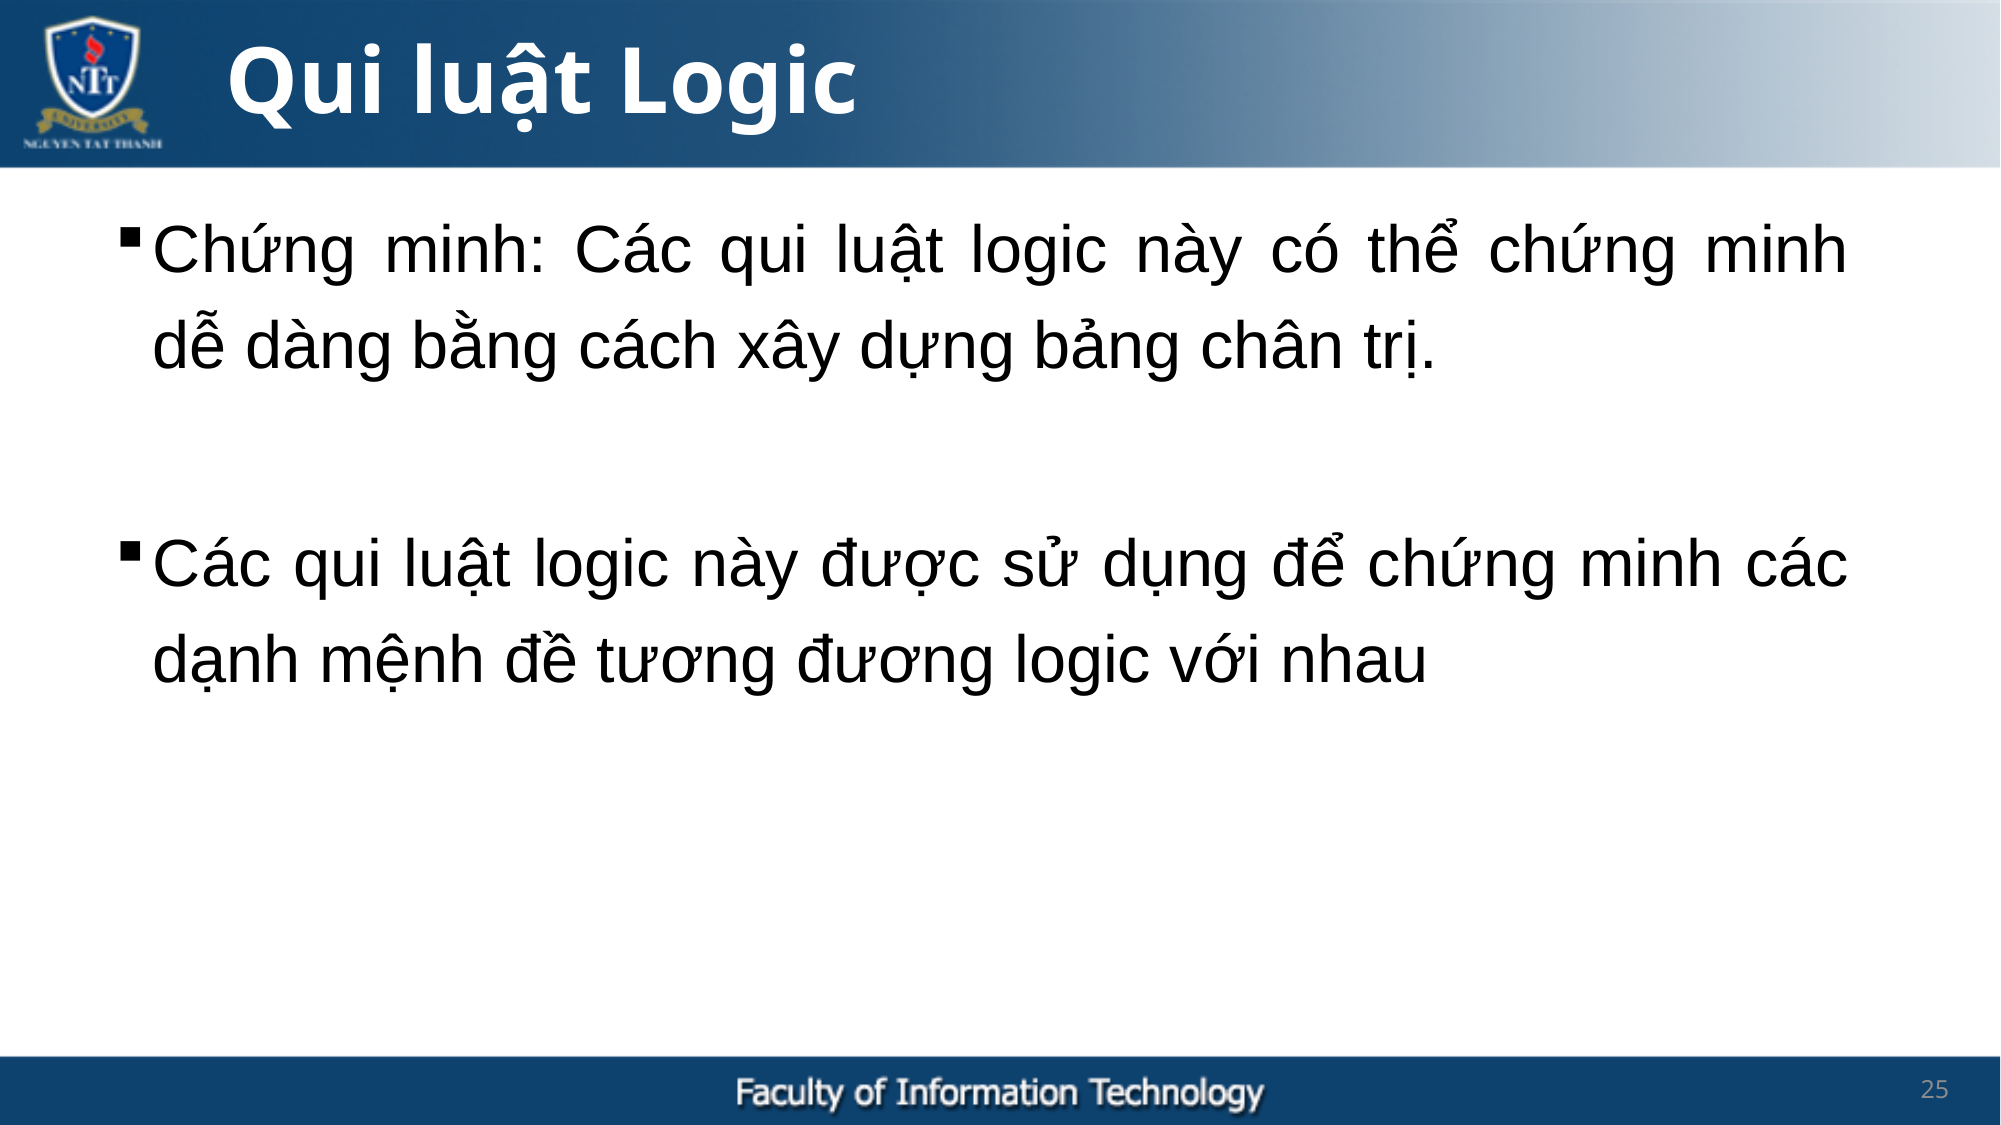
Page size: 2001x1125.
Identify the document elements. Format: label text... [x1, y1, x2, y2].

slide_number 25 [1514, 1060, 1965, 1121]
picture [0, 0, 2001, 1125]
title Qui luật Logic [210, 4, 1953, 164]
list Chứng minh: Các qui luật logic này có thể chứng minh dễ dàng bằng cách xây dựng bảng chân trị. Các qui luật logic này được sử dụng để chứng minh các dạnh mệnh đề tương đương logic với nhau [100, 182, 1865, 996]
